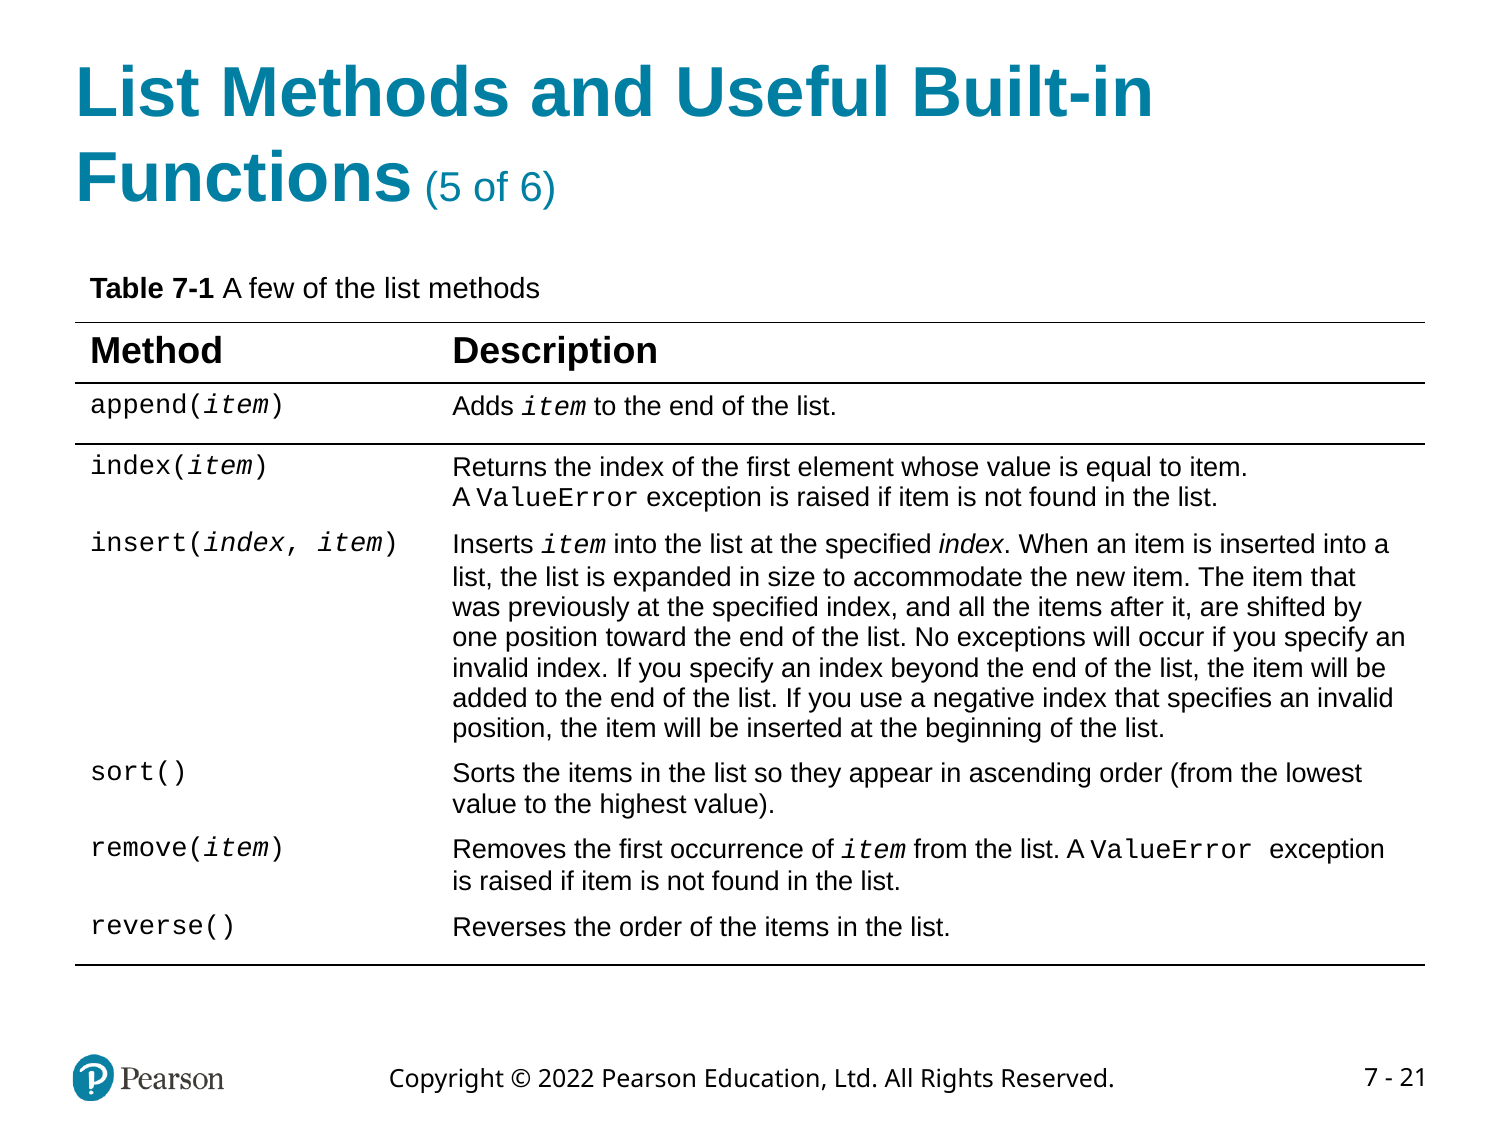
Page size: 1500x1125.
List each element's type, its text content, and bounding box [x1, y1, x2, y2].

table_cell Sorts the items in the list so they appear in ascending order (from the lowest value to the highest value). [437, 751, 1425, 826]
table_cell Returns the index of the first element whose value is equal to item. A ValueError exception is raised if item is not found in the list. [437, 445, 1425, 522]
table_cell Reverses the order of the items in the list. [437, 904, 1425, 964]
table_cell Inserts item into the list at the specified index. When an item is inserted into a list, the list is expanded in size to accommodate the new item. The item that was previously at the specified index, and all the items after it, are shifted by one position toward the end of the list. No exceptions will occur if you specify an invalid index. If you specify an index beyond the end of the list, the item will be added to the end of the list. If you use a negative index that specifies an invalid position, the item will be inserted at the beginning of the list. [437, 522, 1425, 751]
table_header Method [75, 323, 437, 382]
table_cell sort() [75, 751, 437, 826]
picture [72, 1054, 89, 1072]
table_cell remove(item) [75, 826, 437, 904]
table_cell Removes the first occurrence of item from the list. A ValueError exception is raised if item is not found in the list. [437, 826, 1425, 904]
table_cell index(item) [75, 445, 437, 522]
picture [72, 1087, 83, 1101]
table_cell reverse() [75, 904, 437, 964]
picture [81, 1064, 107, 1089]
table_cell insert(index, item) [75, 522, 437, 751]
title List Methods and Useful Built-in Functions (5 of 6) [75, 35, 1425, 216]
table_header Description [437, 323, 1425, 382]
picture [99, 1054, 224, 1101]
table_cell append(item) [75, 384, 437, 443]
text_box Table 7-1 A few of the list methods [74, 261, 963, 312]
table_cell Adds item to the end of the list. [437, 384, 1425, 443]
